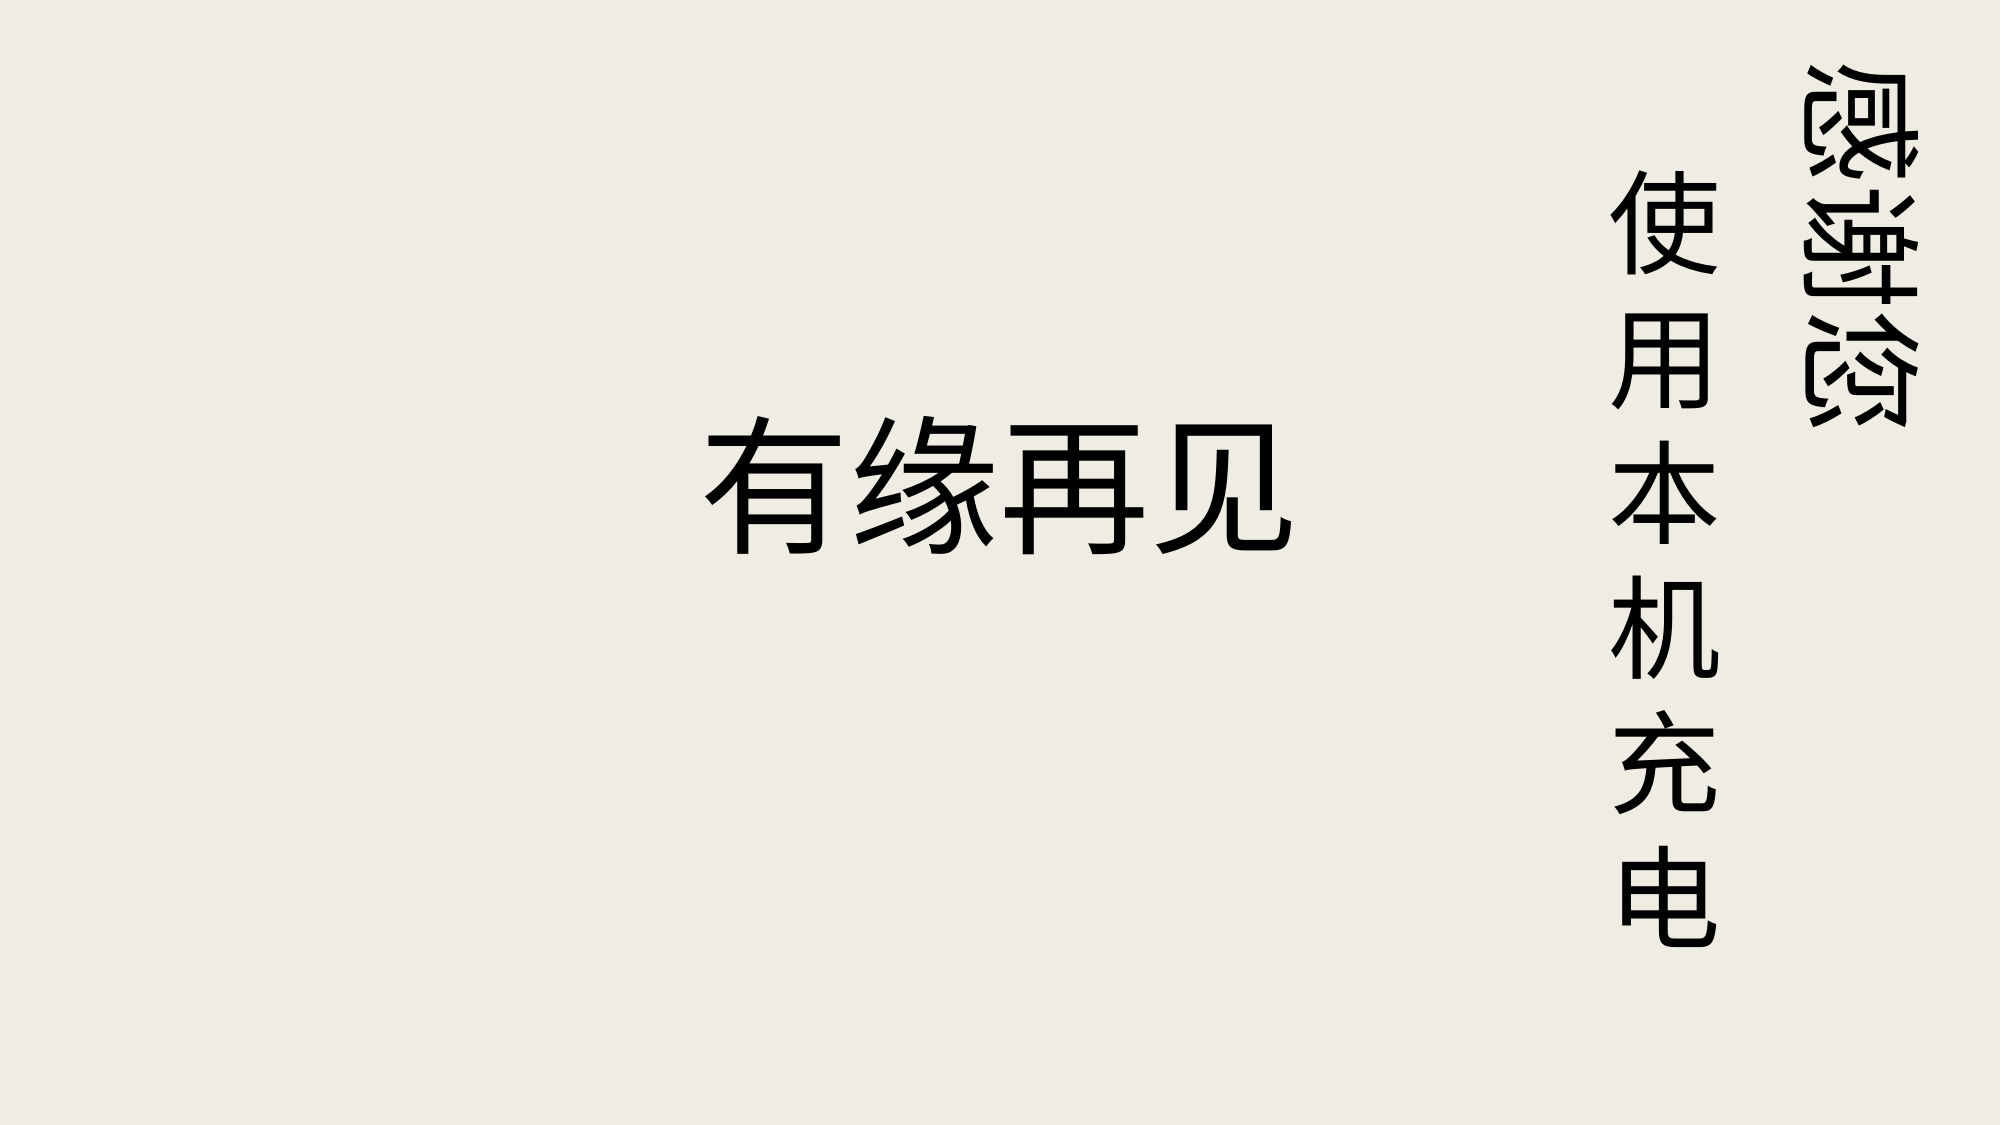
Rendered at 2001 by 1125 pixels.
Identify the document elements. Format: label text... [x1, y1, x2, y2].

text_box 有缘再见 [685, 385, 1315, 581]
text_box 使用本机充电 [1594, 145, 1782, 971]
text_box 感谢您 [1764, 44, 1947, 452]
